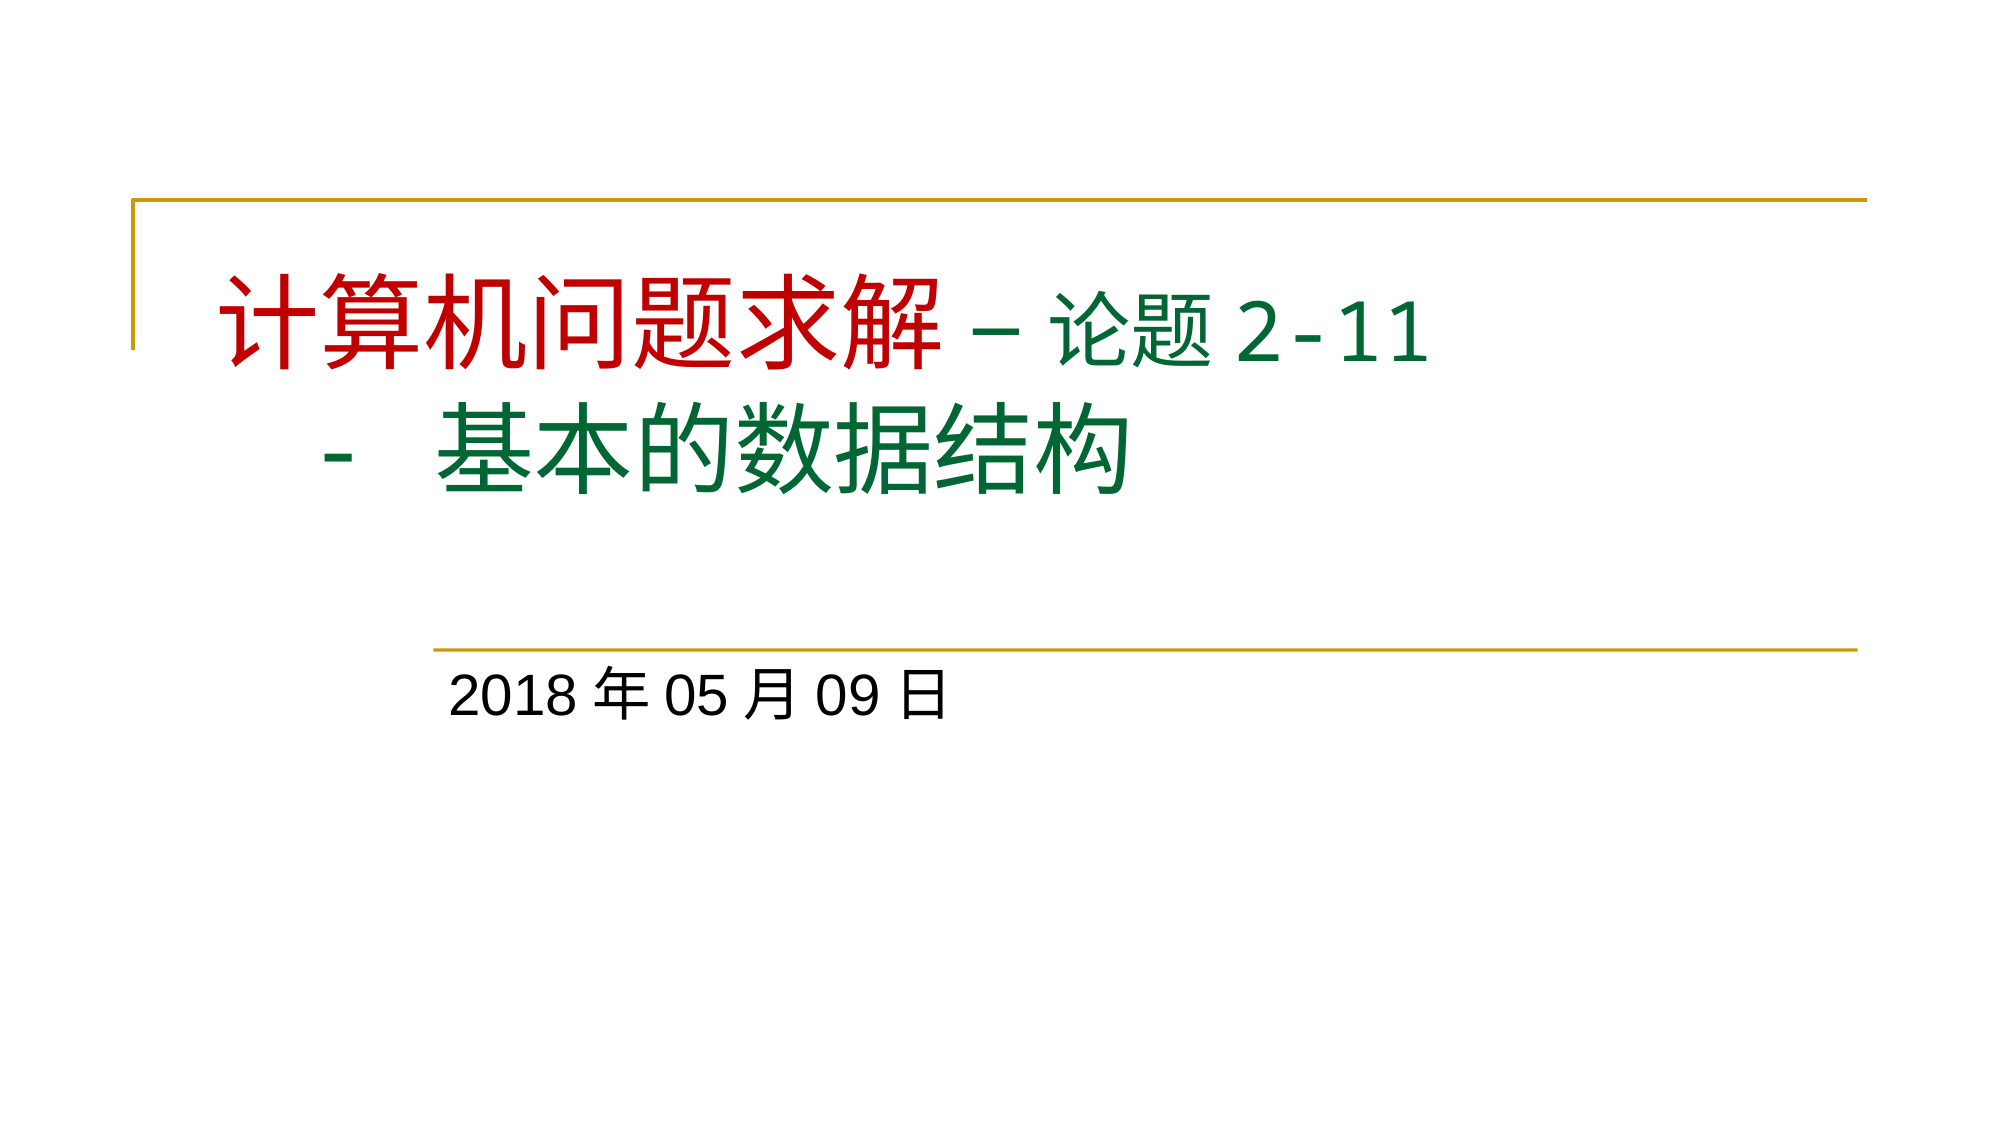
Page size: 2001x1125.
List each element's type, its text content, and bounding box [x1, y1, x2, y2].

subtitle 2018年05月09日 [433, 650, 1867, 938]
title 计算机问题求解 – 论题2-11 - 基本的数据结构 [200, 249, 1868, 538]
